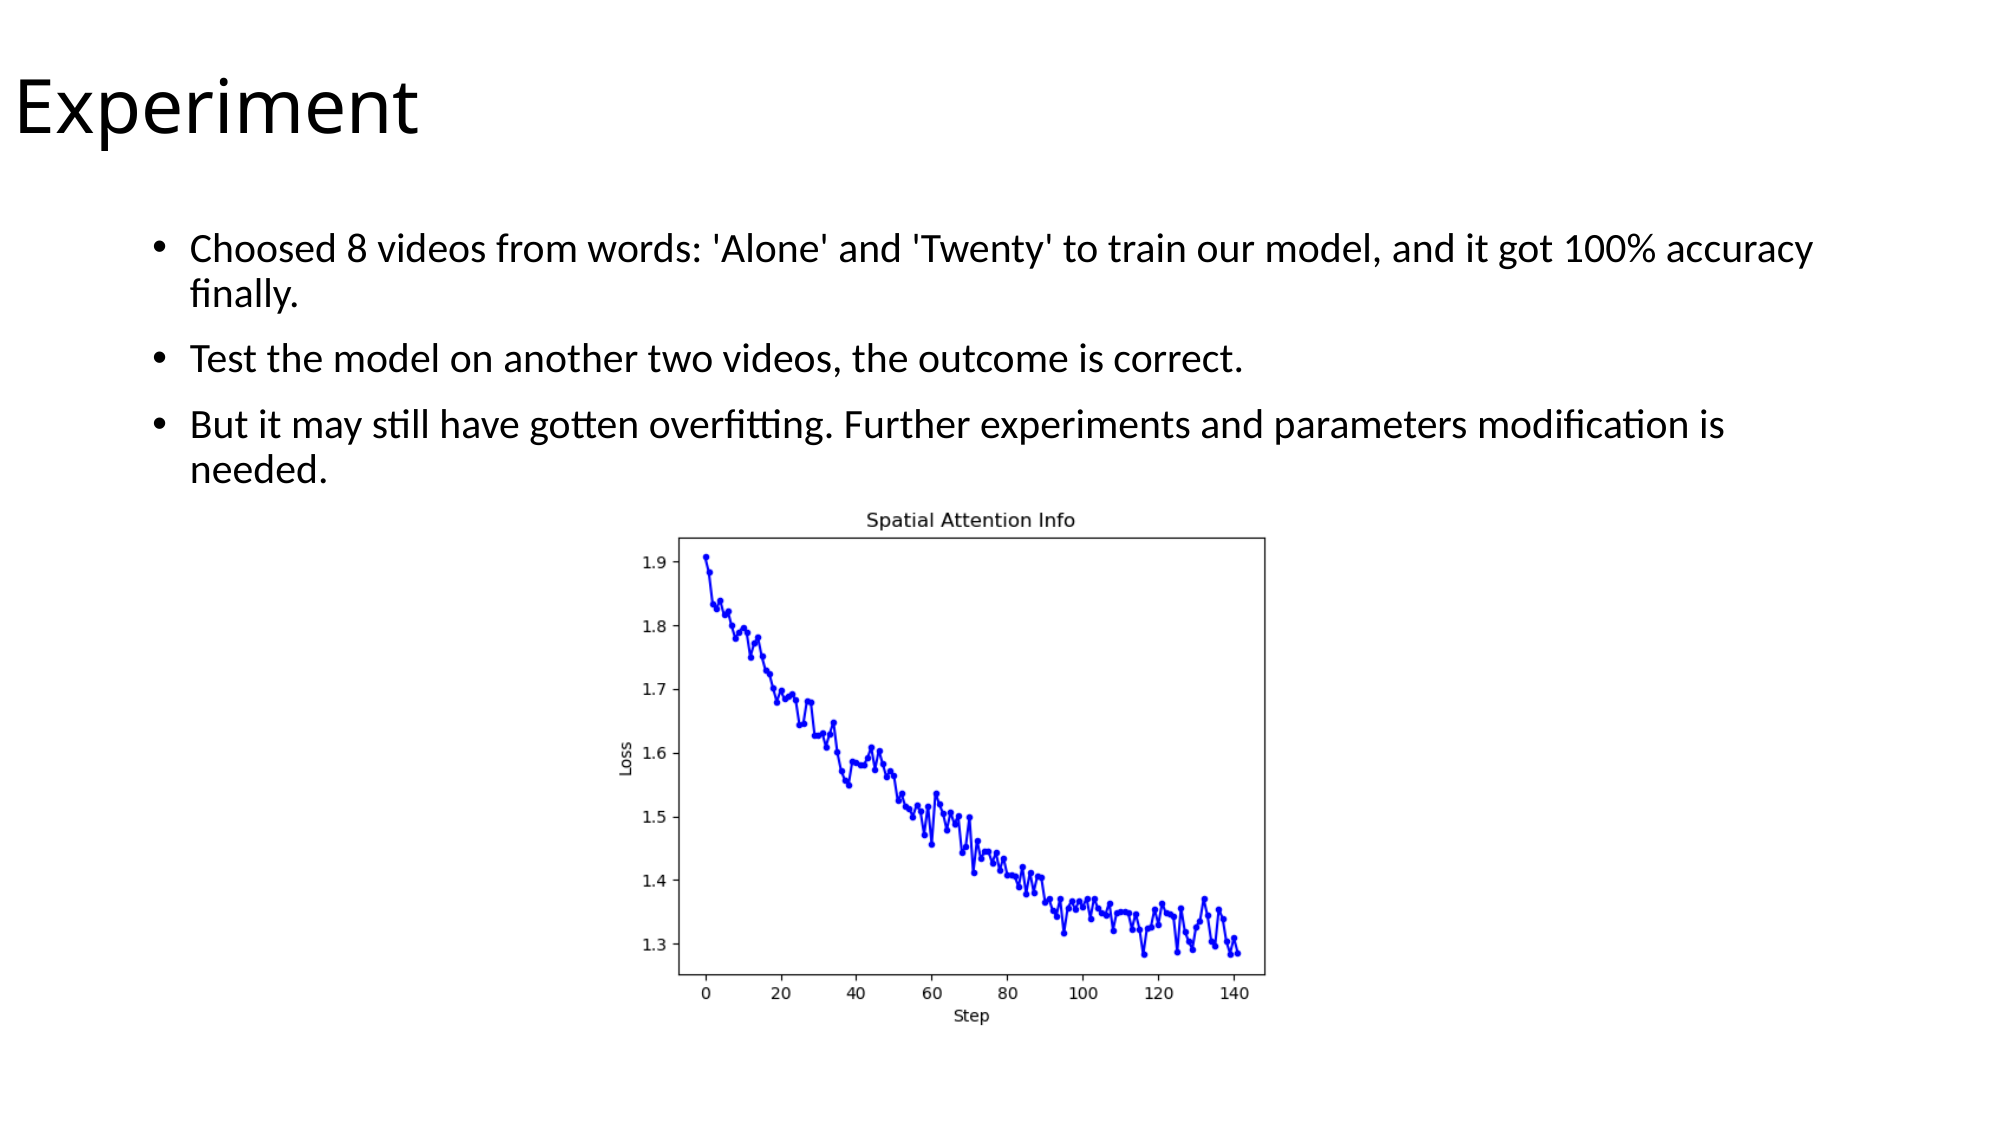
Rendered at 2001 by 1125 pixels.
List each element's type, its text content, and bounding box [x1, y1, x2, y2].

title Experiment [0, 1, 1724, 219]
list Choosed 8 videos from words: 'Alone' and 'Twenty' to train our model, and it got 100% accuracy finally. Test the model on another two videos, the outcome is correct. But it may still have gotten overfitting. Further experiments and parameters modification is needed. [137, 218, 1863, 933]
picture [584, 469, 1340, 1037]
